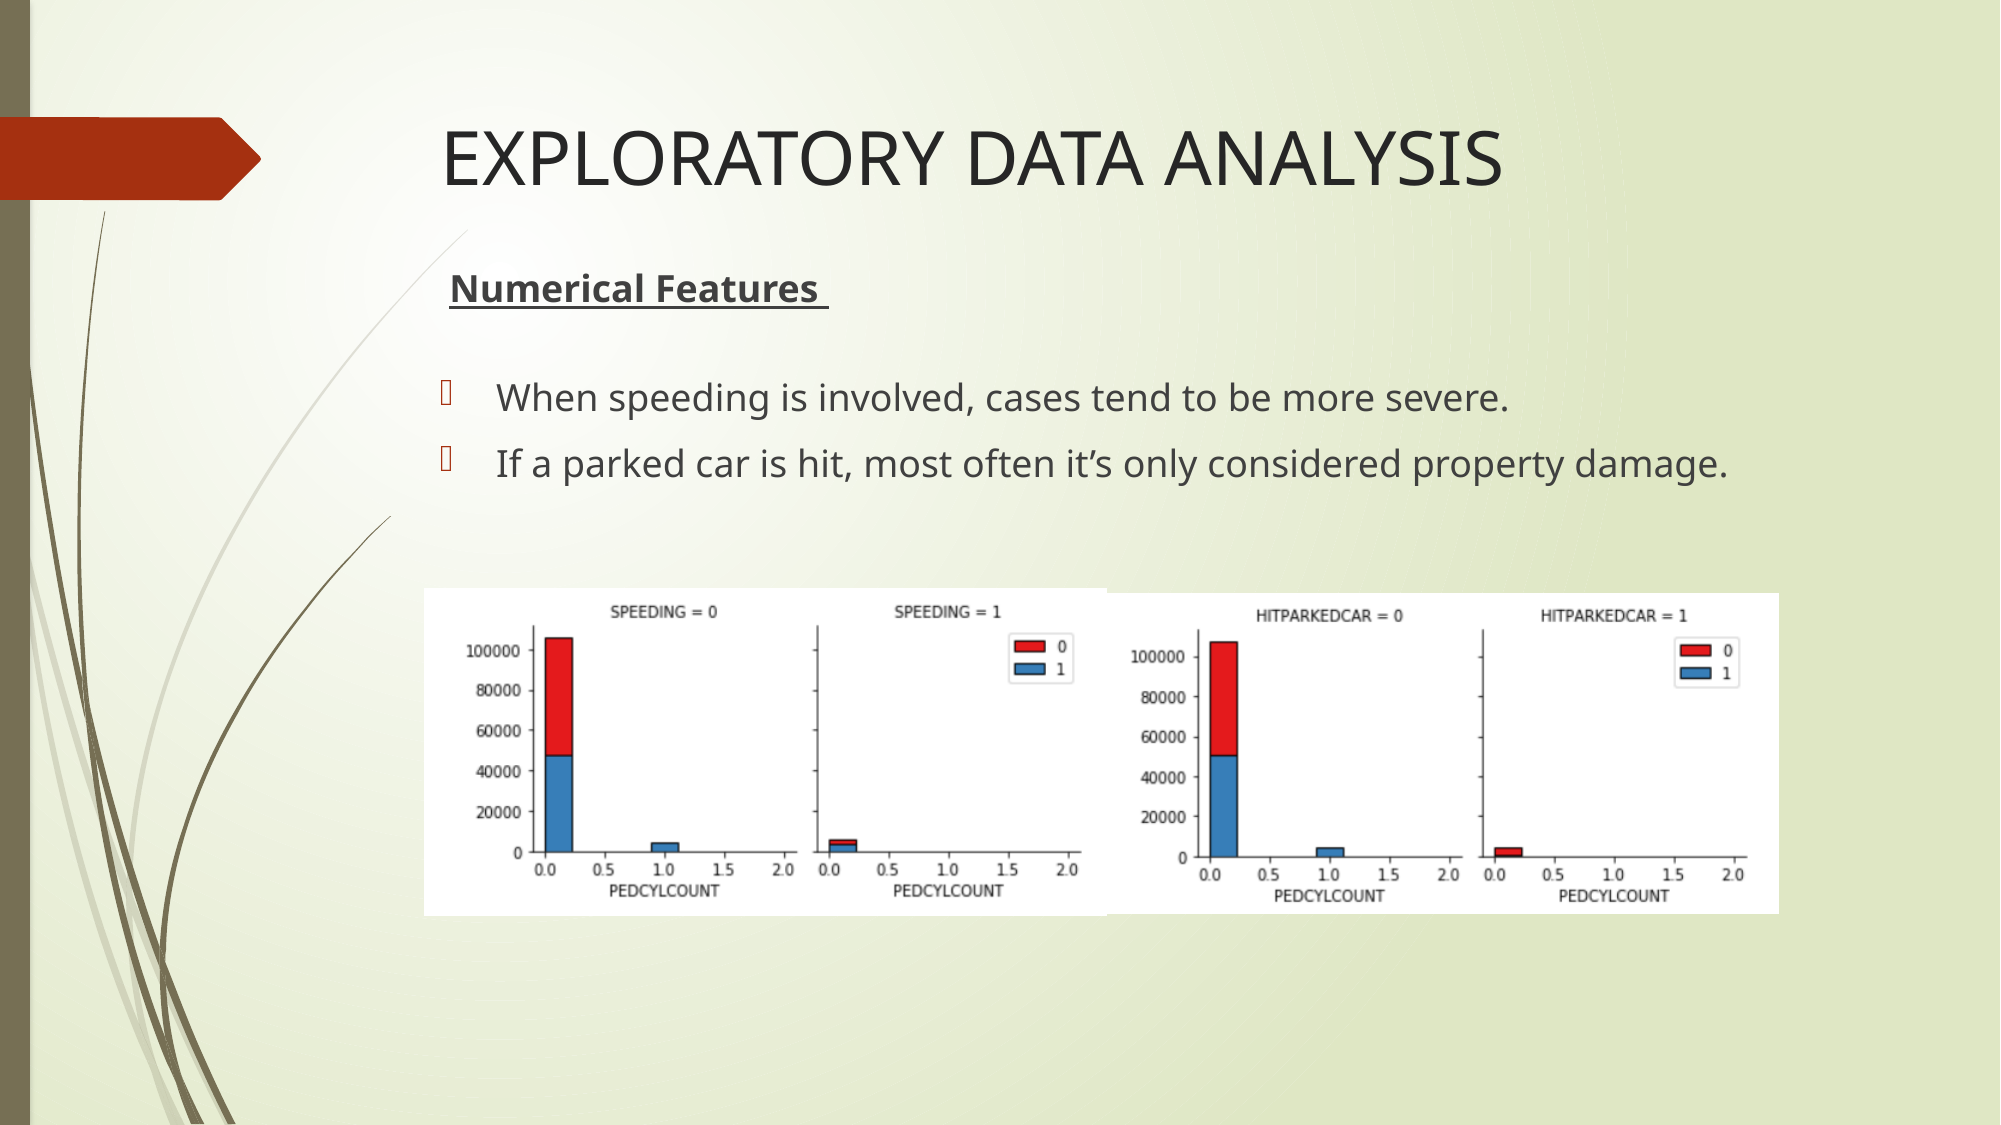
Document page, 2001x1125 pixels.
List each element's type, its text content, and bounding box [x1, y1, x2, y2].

text_box Numerical Features [424, 258, 1888, 367]
picture [424, 587, 1779, 917]
title EXPLORATORY DATA ANALYSIS [425, 102, 1888, 258]
list When speeding is involved, cases tend to be more severe. If a parked car is hit, most often it’s only considered property damage. [424, 367, 1888, 862]
